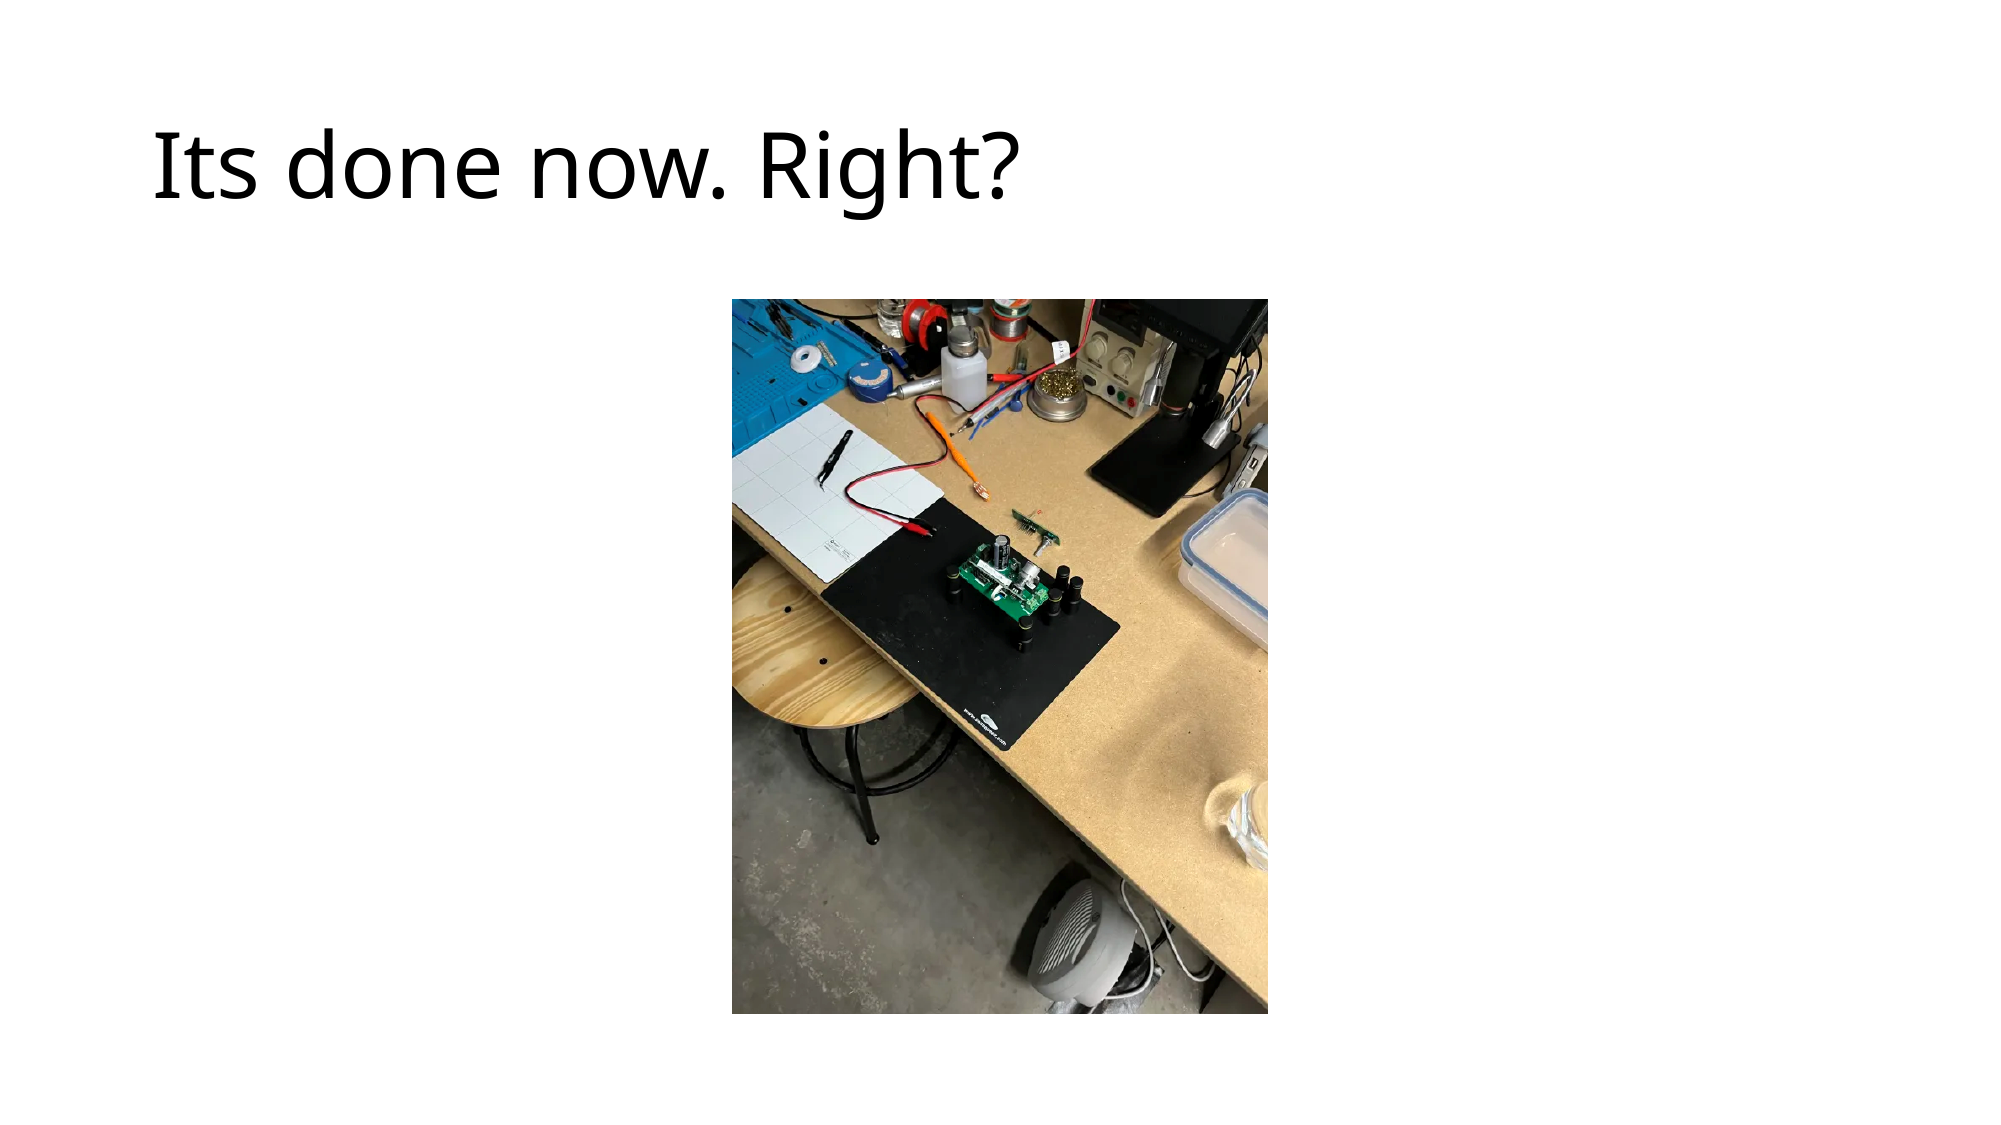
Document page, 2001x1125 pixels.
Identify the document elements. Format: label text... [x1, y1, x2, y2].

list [731, 298, 1269, 1014]
title Its done now. Right? [137, 59, 1863, 278]
